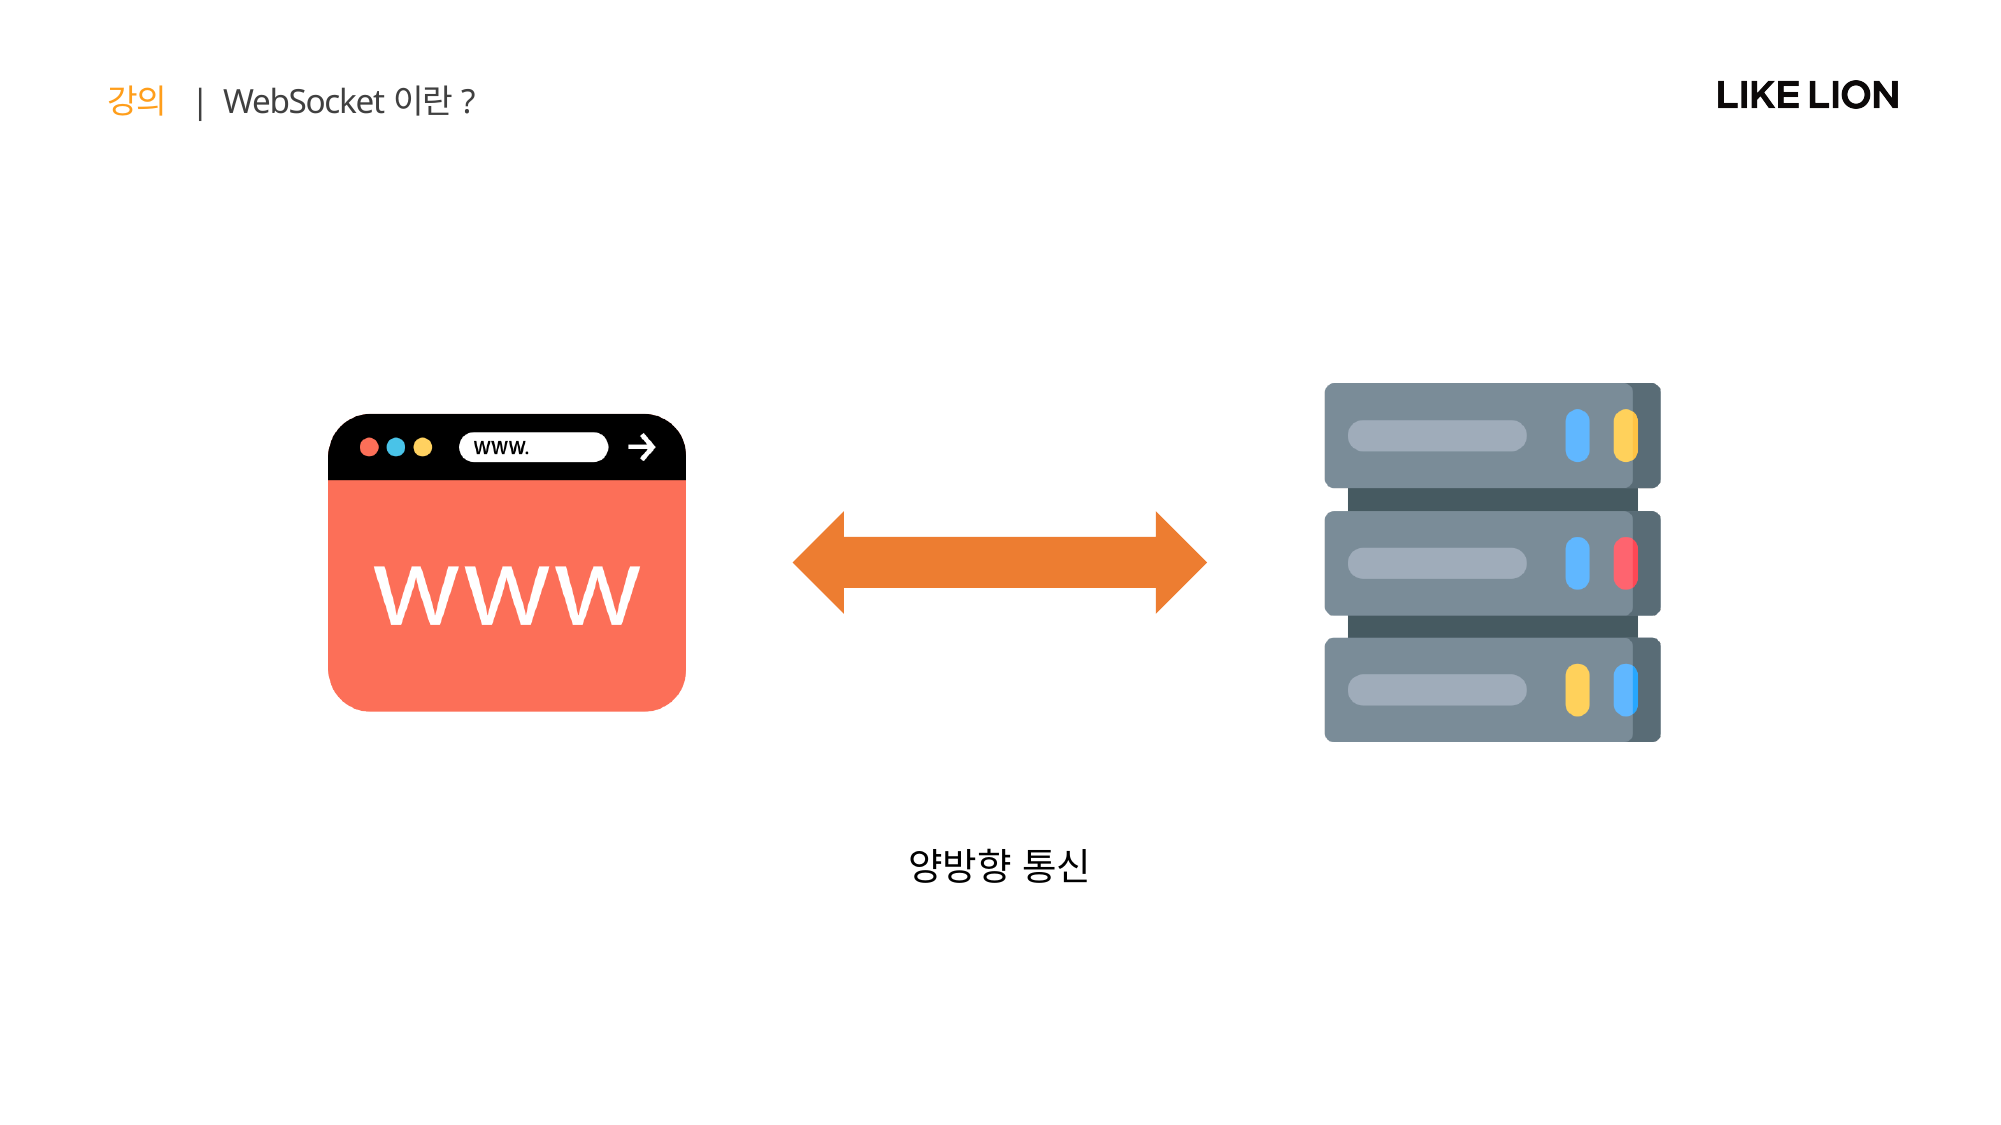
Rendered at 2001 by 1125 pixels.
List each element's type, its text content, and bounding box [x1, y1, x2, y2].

text_box 양방향 통신 [893, 835, 1107, 896]
picture [328, 383, 686, 742]
text_box 강의 | WebSocket이란? [92, 72, 866, 128]
picture [1313, 383, 1672, 742]
text_box [792, 511, 1208, 614]
picture [1718, 80, 1898, 109]
